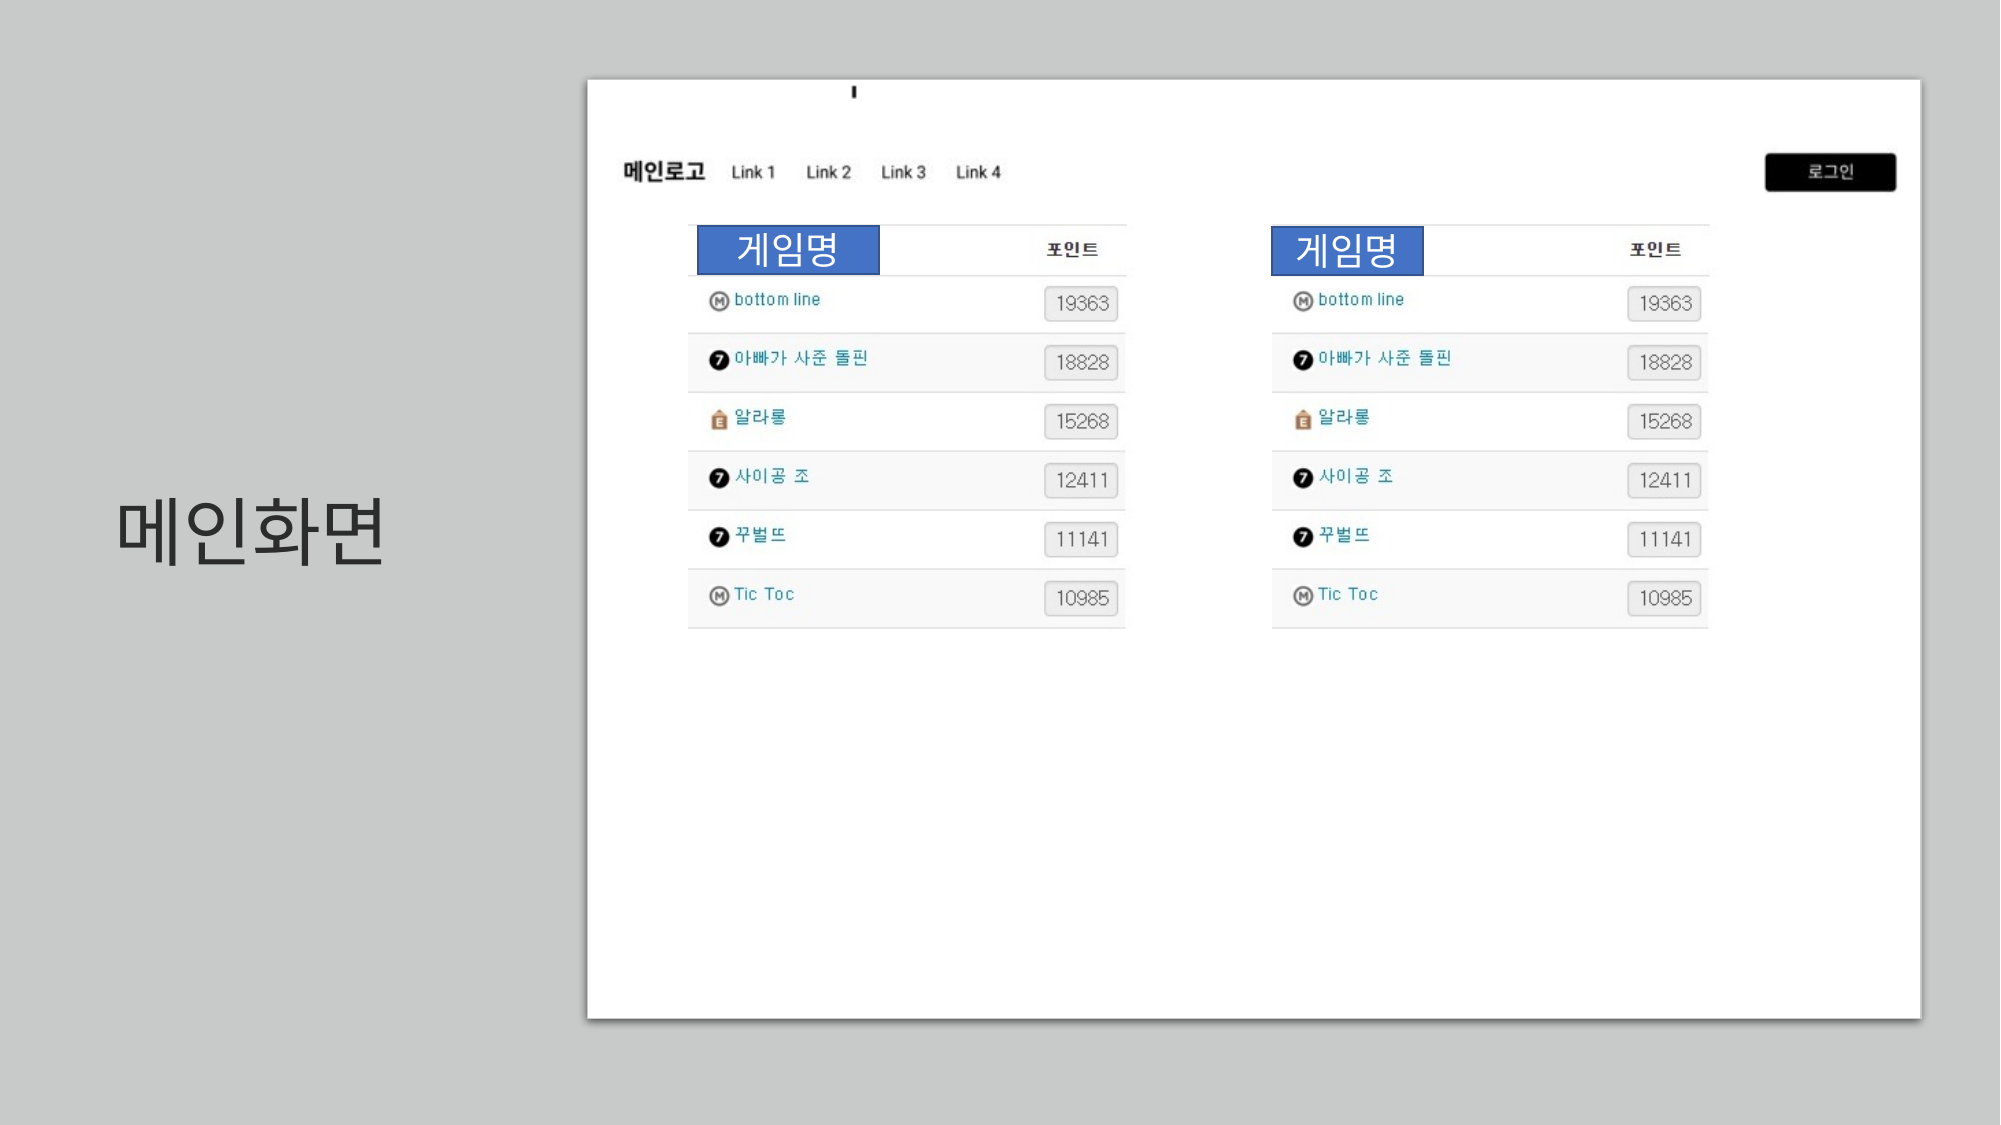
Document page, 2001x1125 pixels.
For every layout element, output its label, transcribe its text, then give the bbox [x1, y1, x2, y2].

picture [614, 85, 1914, 214]
title 메인화면 [99, 104, 527, 968]
text_box [0, 0, 2000, 1125]
picture [1271, 219, 1722, 633]
picture [688, 219, 1139, 633]
text_box [586, 78, 1922, 1019]
